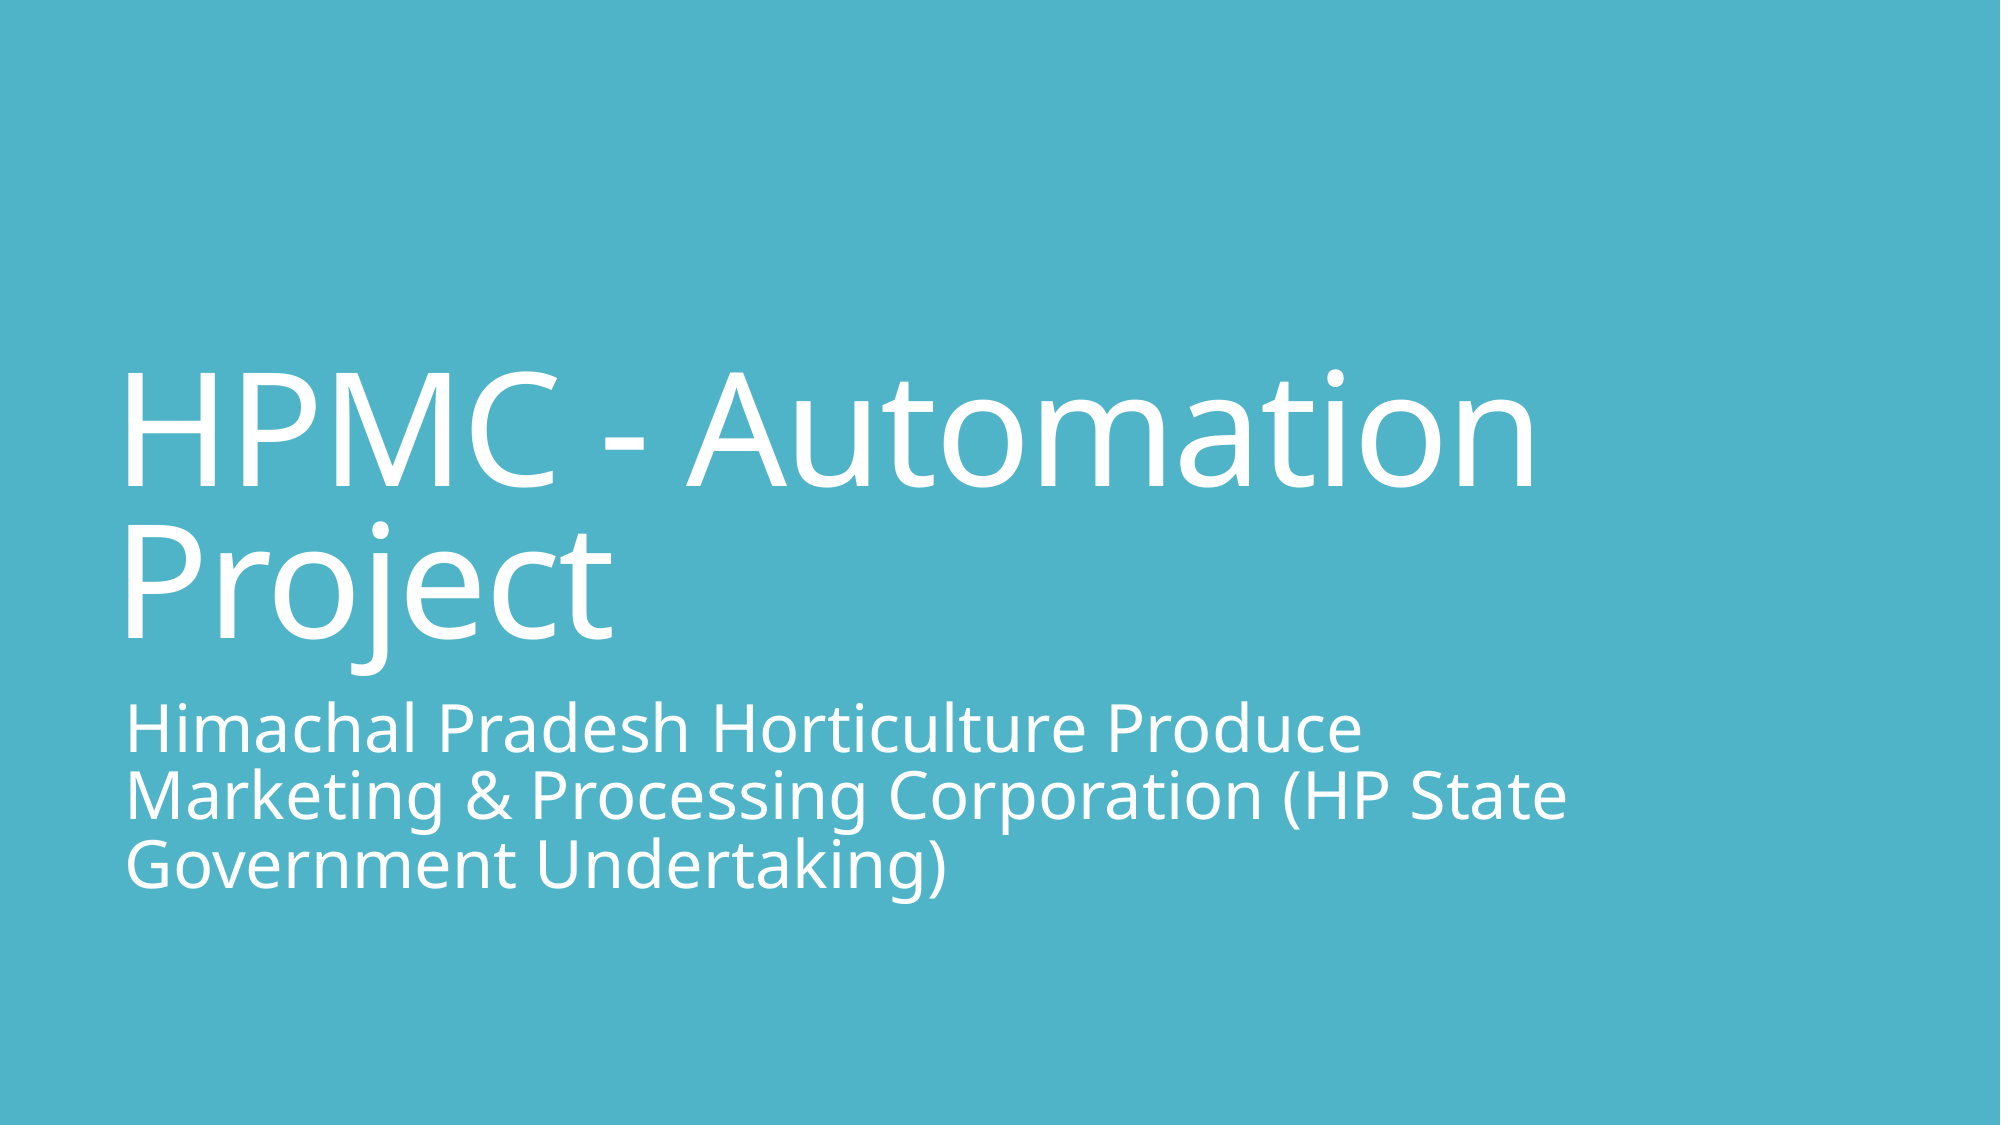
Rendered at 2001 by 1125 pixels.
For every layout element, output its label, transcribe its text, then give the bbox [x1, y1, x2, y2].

title HPMC - Automation Project [98, 126, 1868, 677]
subtitle Himachal Pradesh Horticulture Produce Marketing & Processing Corporation (HP State Government Undertaking) [109, 690, 1624, 961]
